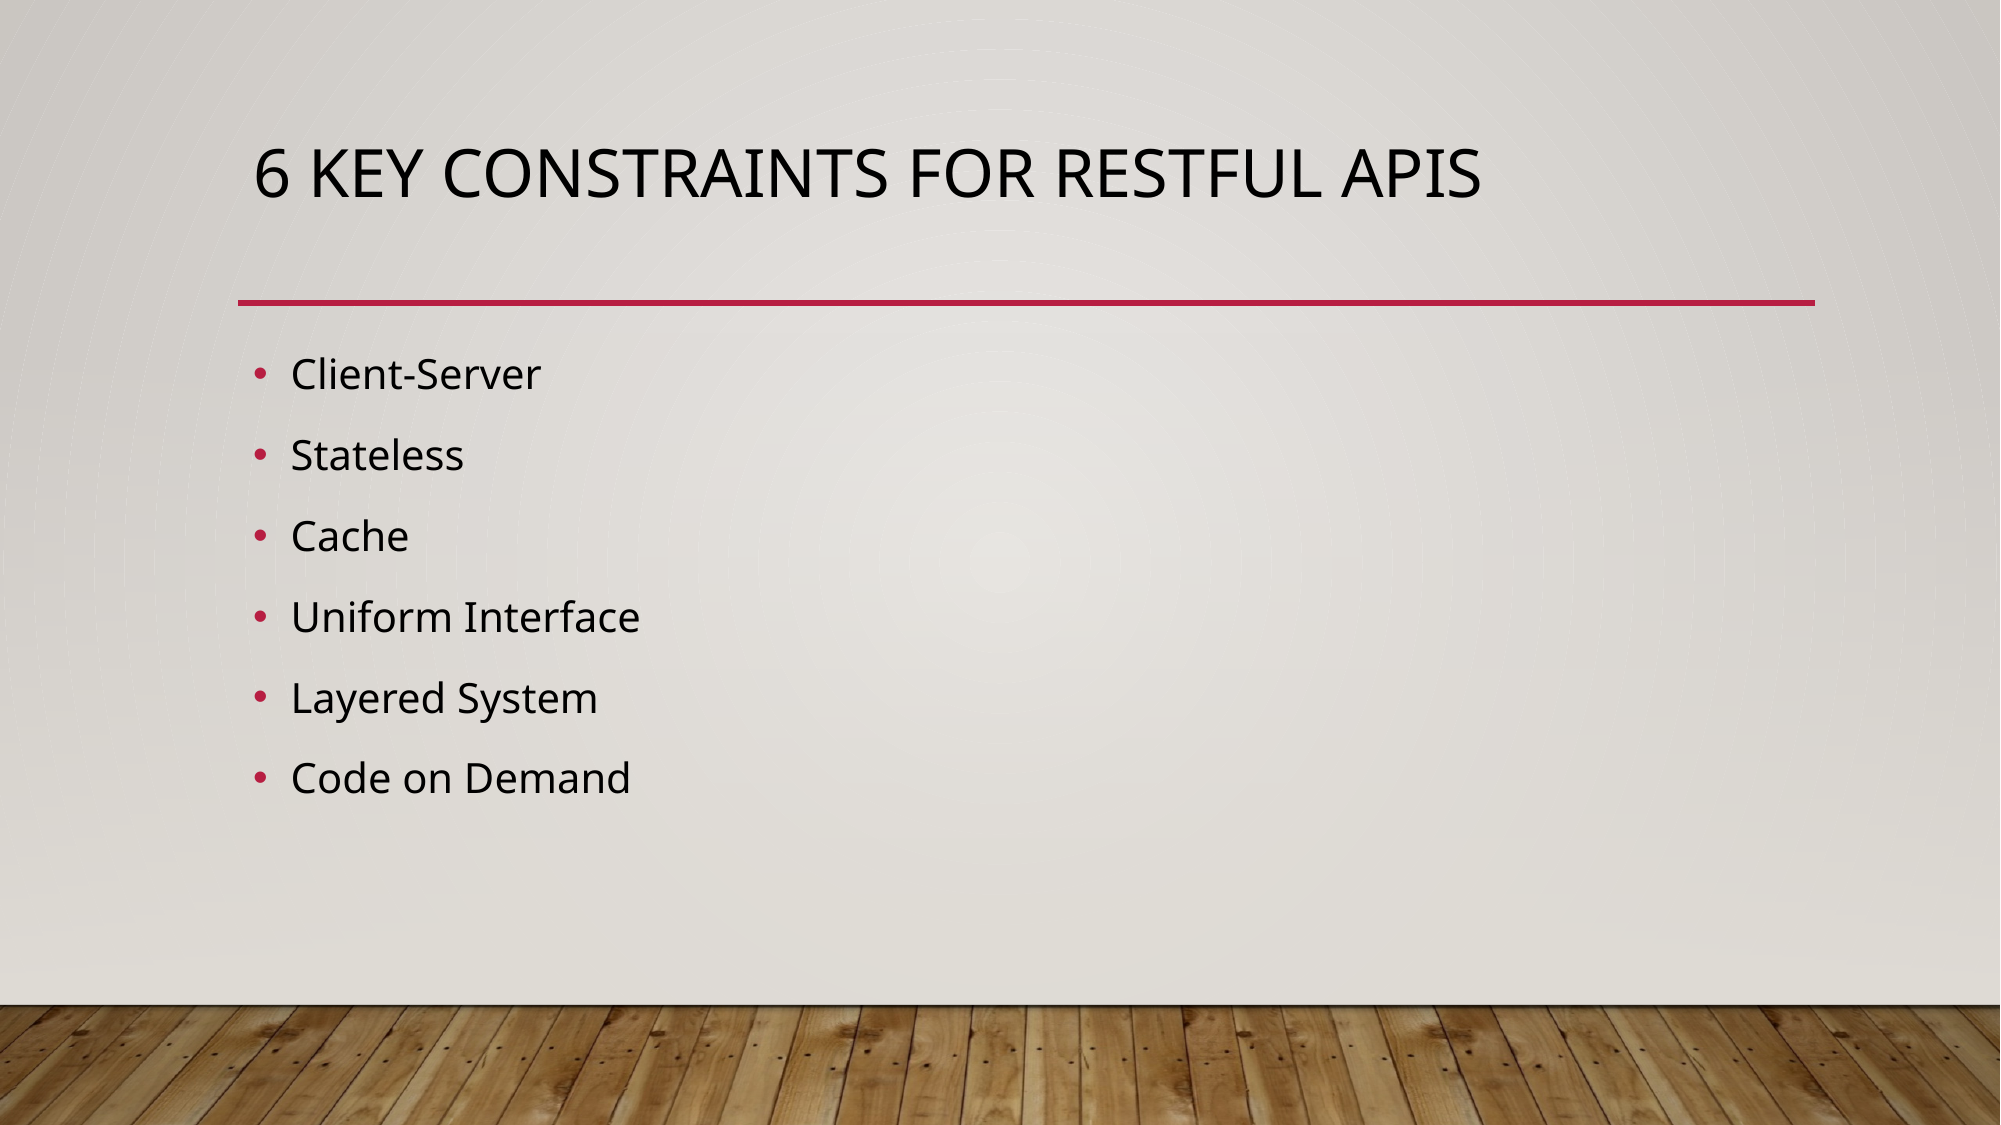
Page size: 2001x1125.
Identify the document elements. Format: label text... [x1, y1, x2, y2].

list Client-Server Stateless Cache Uniform Interface Layered System Code on Demand [238, 330, 1814, 897]
title 6 Key constraints for RESTful APIs [238, 131, 1814, 305]
picture [0, 1005, 2000, 1125]
